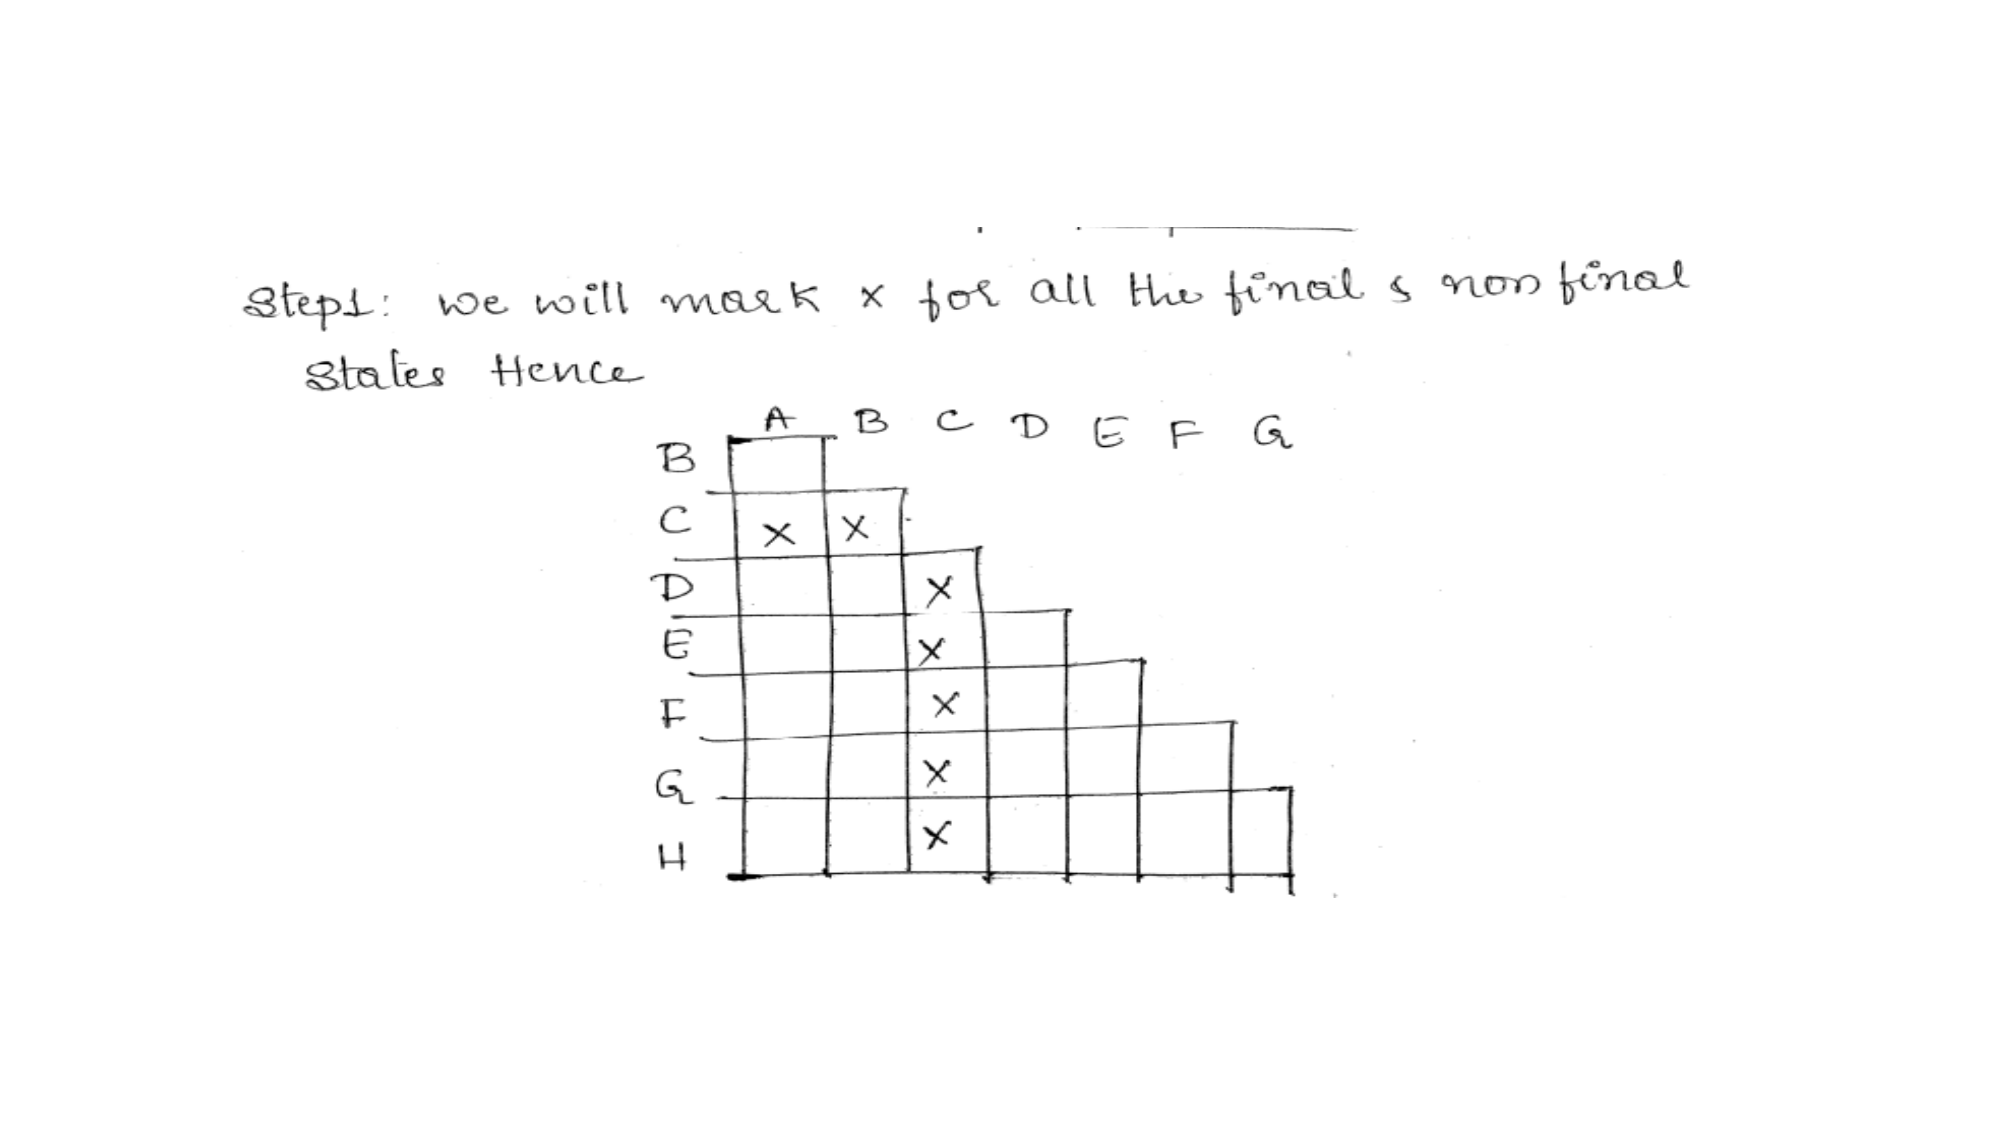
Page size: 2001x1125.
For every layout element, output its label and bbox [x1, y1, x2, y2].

picture [226, 227, 1745, 898]
